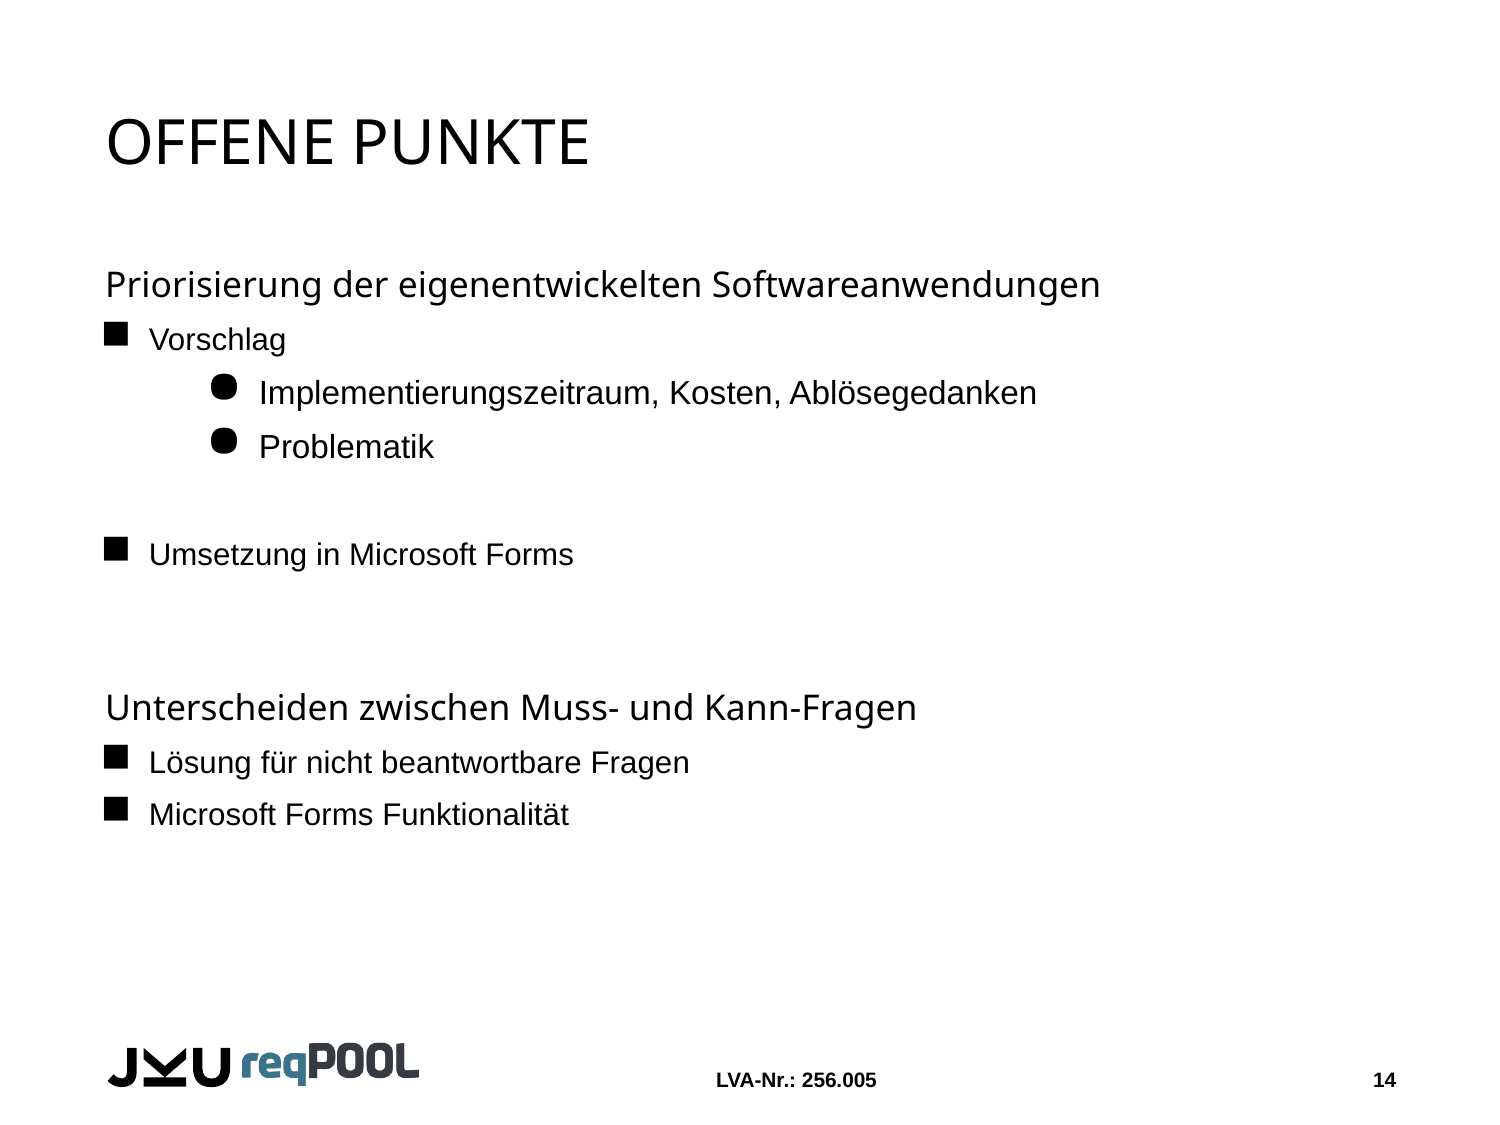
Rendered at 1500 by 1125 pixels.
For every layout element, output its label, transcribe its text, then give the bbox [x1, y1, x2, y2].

list Priorisierung der eigenentwickelten Softwareanwendungen Vorschlag Implementierungszeitraum, Kosten, Ablösegedanken Problematik Umsetzung in Microsoft Forms Unterscheiden zwischen Muss- und Kann-Fragen Lösung für nicht beantwortbare Fragen Microsoft Forms Funktionalität [90, 261, 1393, 994]
slide_number 14 [1326, 1049, 1412, 1109]
title Offene punkte [90, 106, 1393, 261]
picture [242, 1022, 419, 1122]
footer LVA-Nr.: 256.005 [701, 1049, 1208, 1109]
